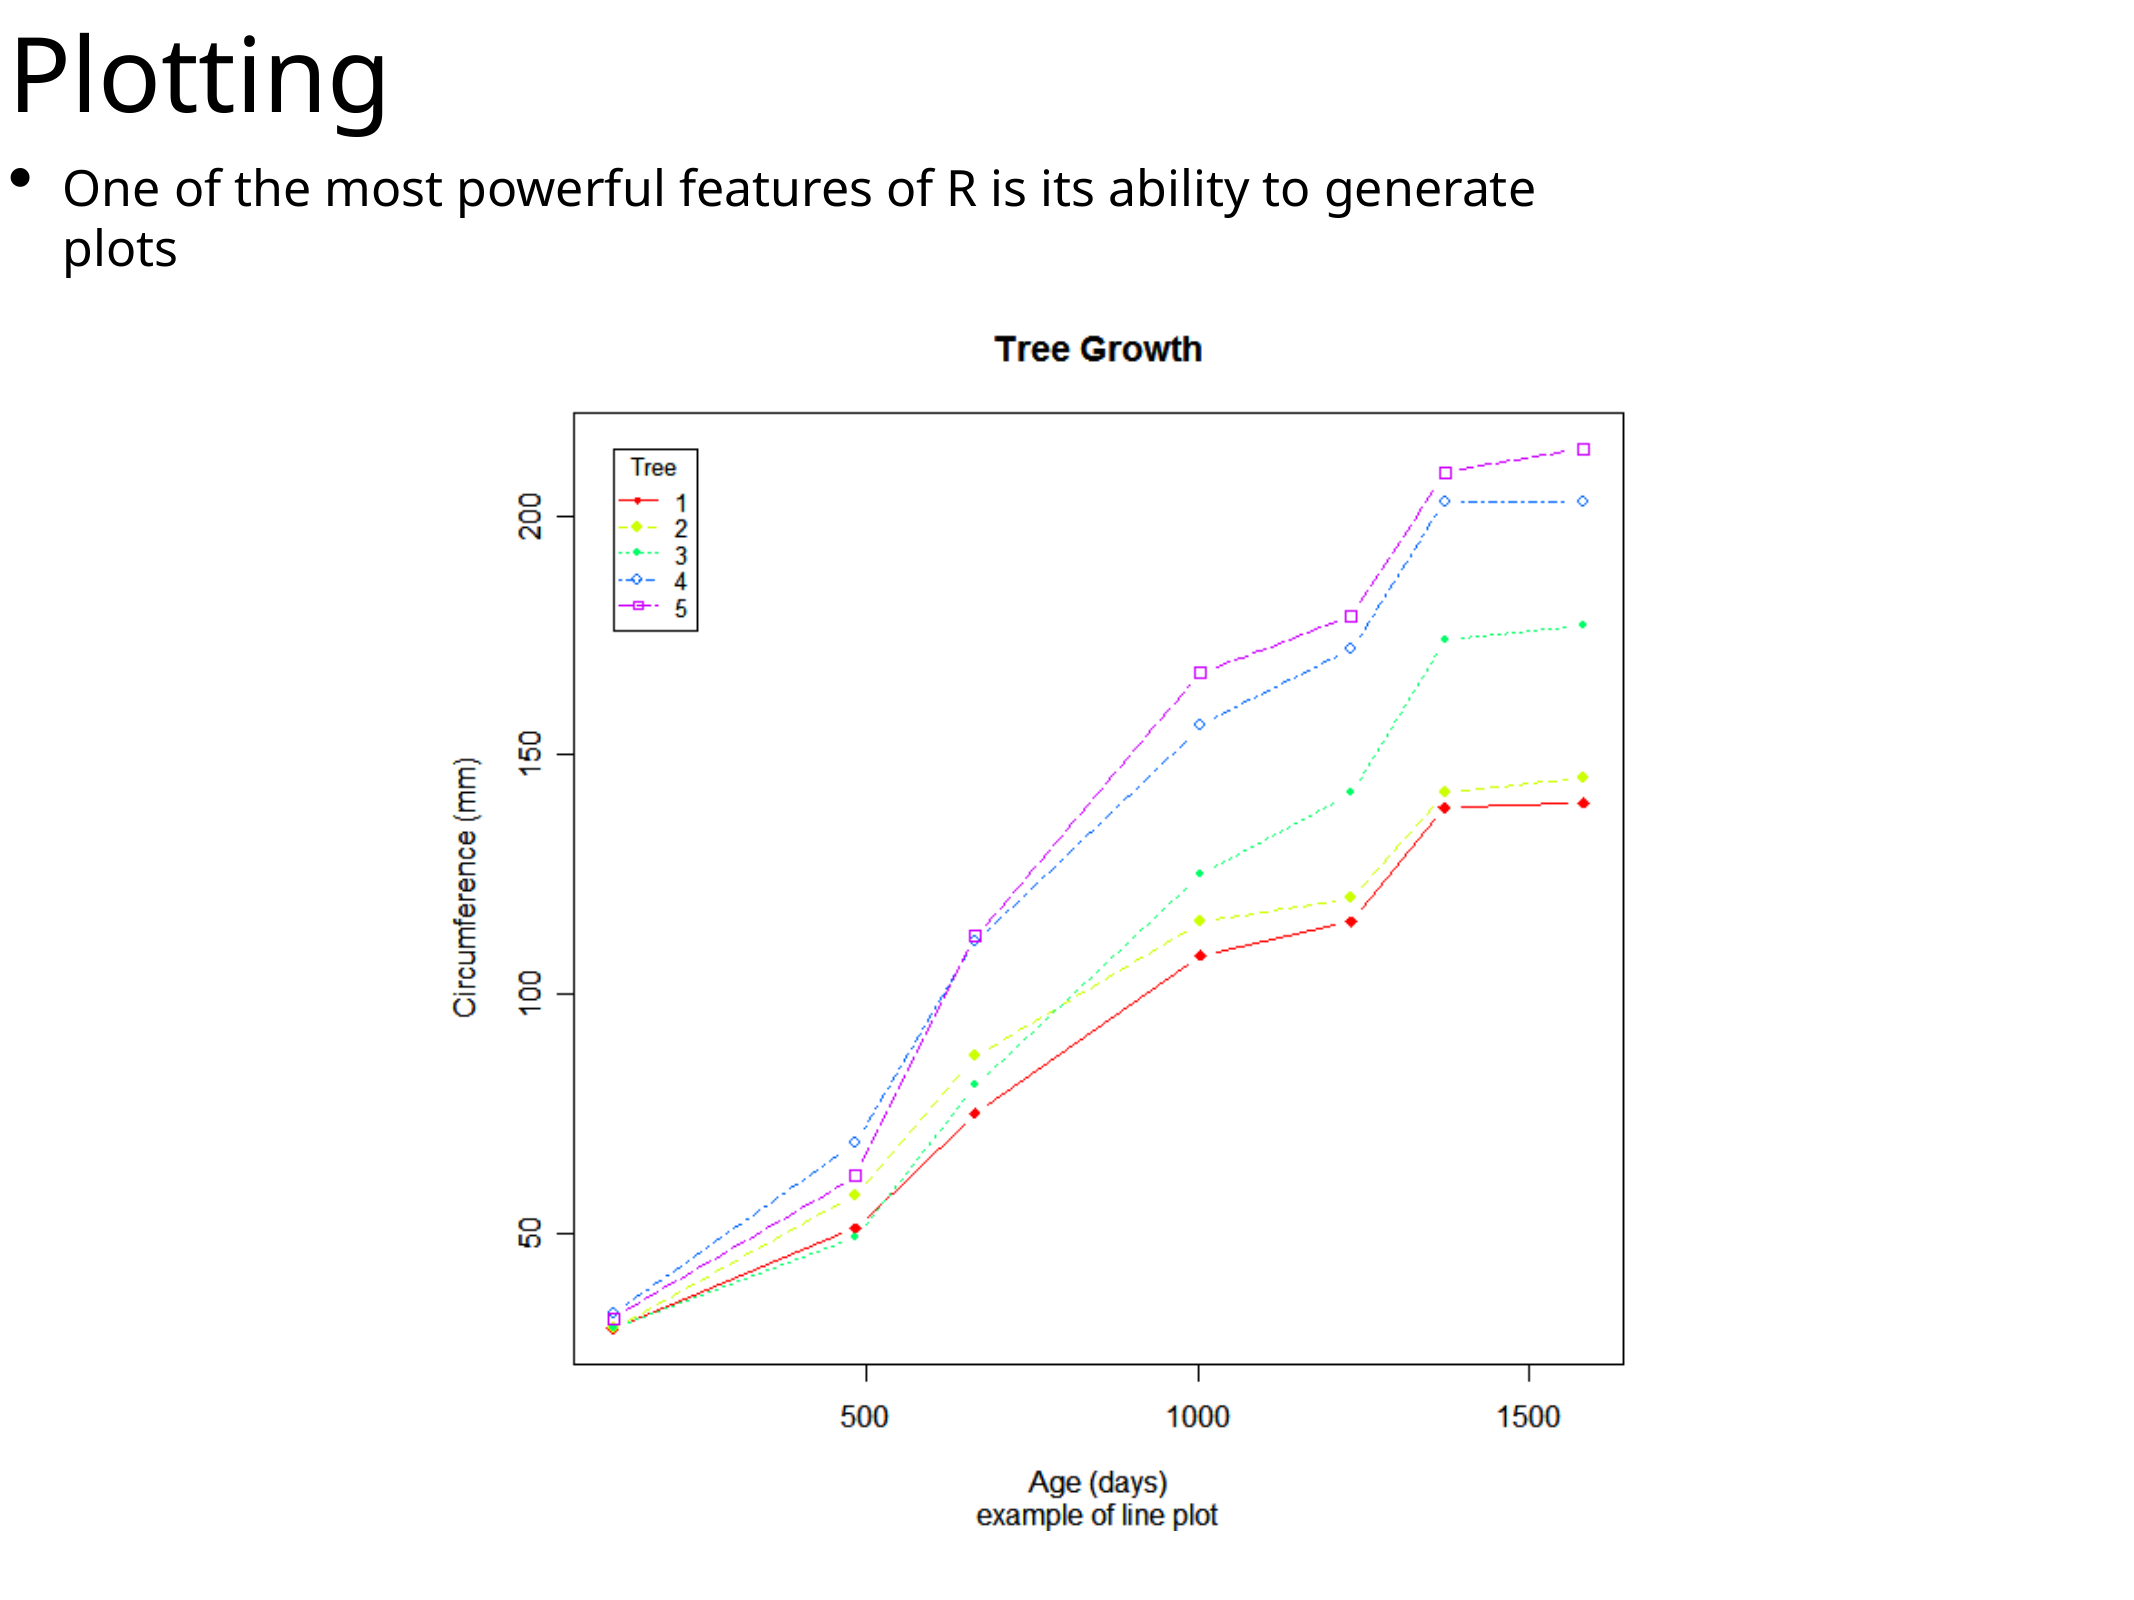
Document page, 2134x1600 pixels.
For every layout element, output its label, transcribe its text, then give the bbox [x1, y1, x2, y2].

picture [441, 279, 1692, 1531]
text_box One of the most powerful features of R is its ability to generate plots [0, 147, 1643, 1180]
title Plotting [0, 0, 1822, 355]
